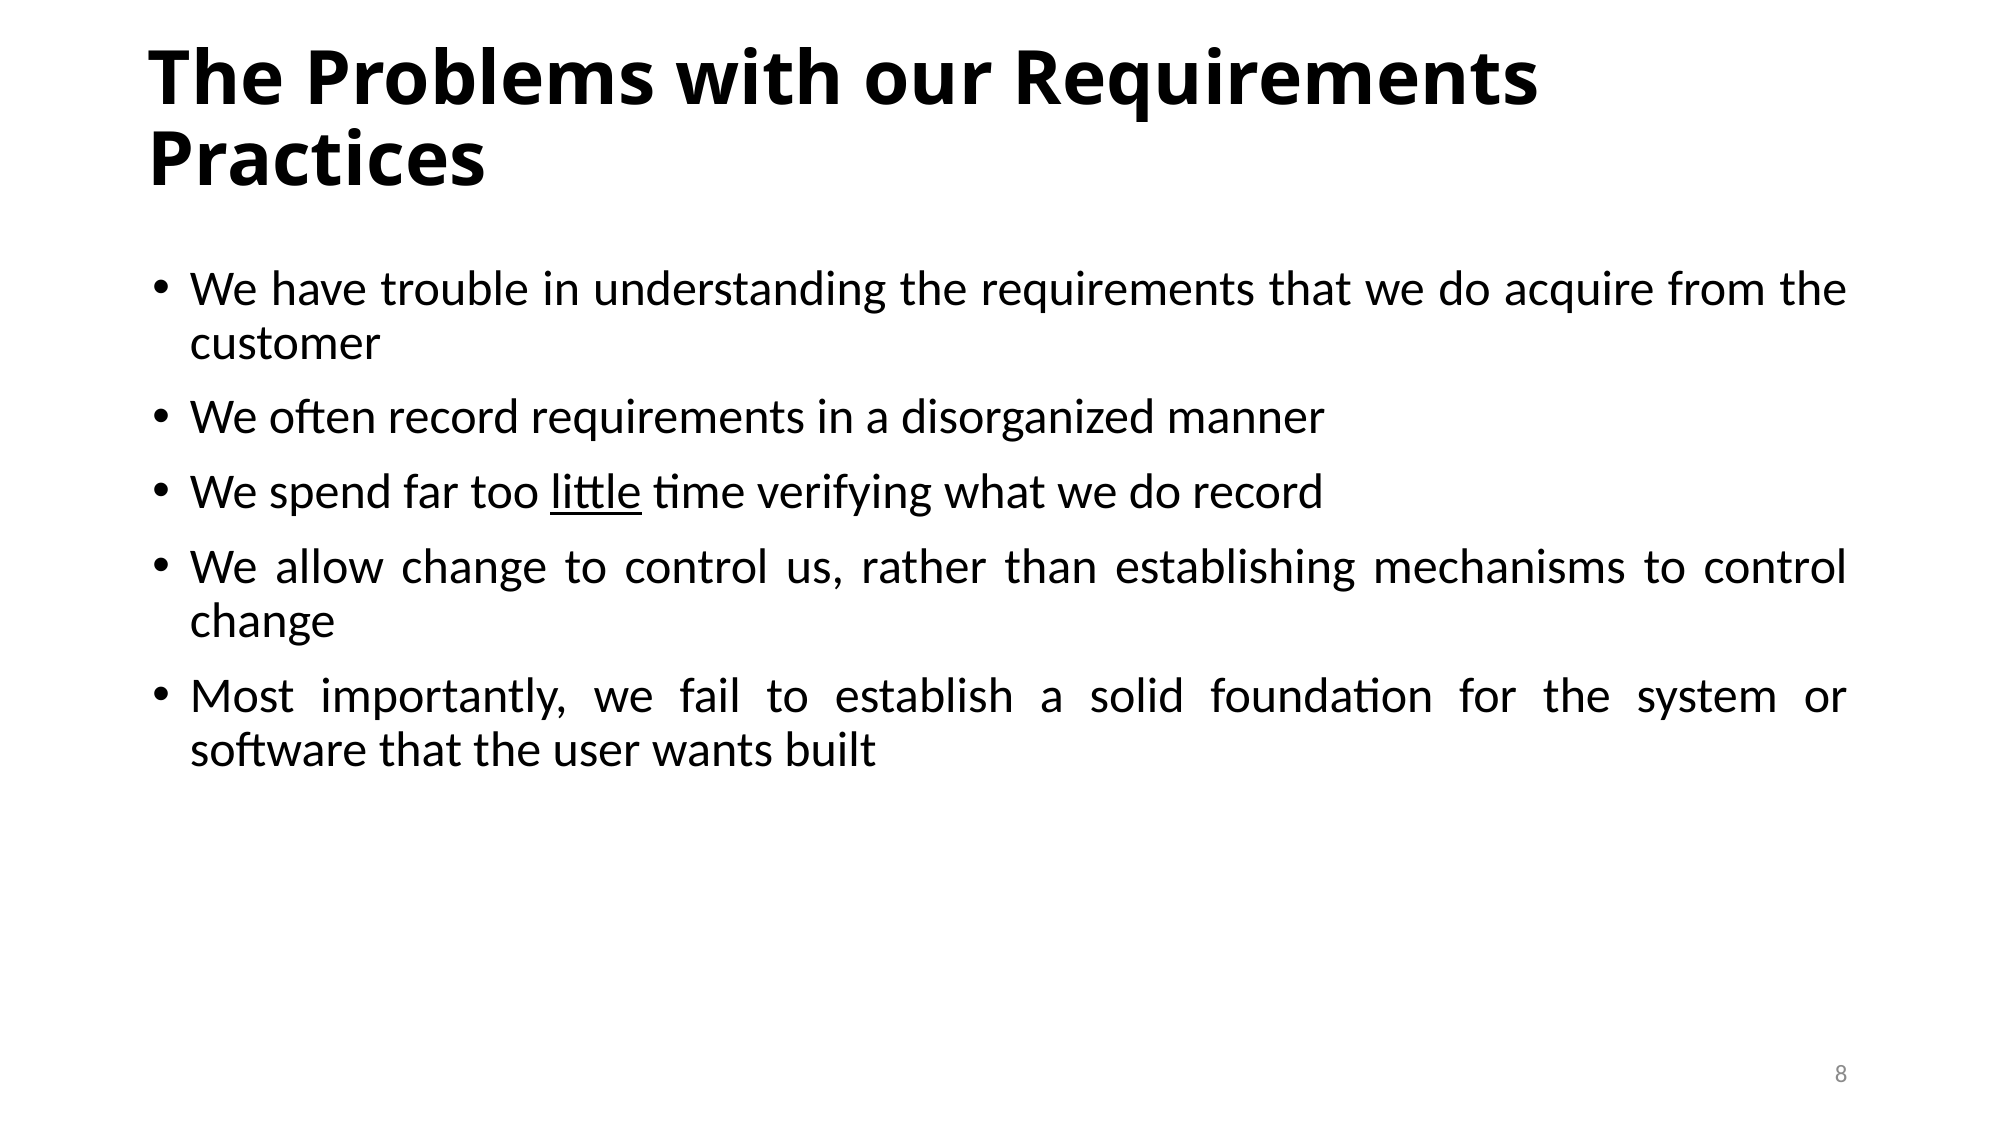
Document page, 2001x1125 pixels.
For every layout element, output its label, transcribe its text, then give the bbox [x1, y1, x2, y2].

list We have trouble in understanding the requirements that we do acquire from the customer We often record requirements in a disorganized manner We spend far too little time verifying what we do record We allow change to control us, rather than establishing mechanisms to control change Most importantly, we fail to establish a solid foundation for the system or software that the user wants built [137, 254, 1863, 925]
slide_number 8 [1412, 1042, 1863, 1103]
title The Problems with our Requirements Practices [132, 51, 1683, 190]
